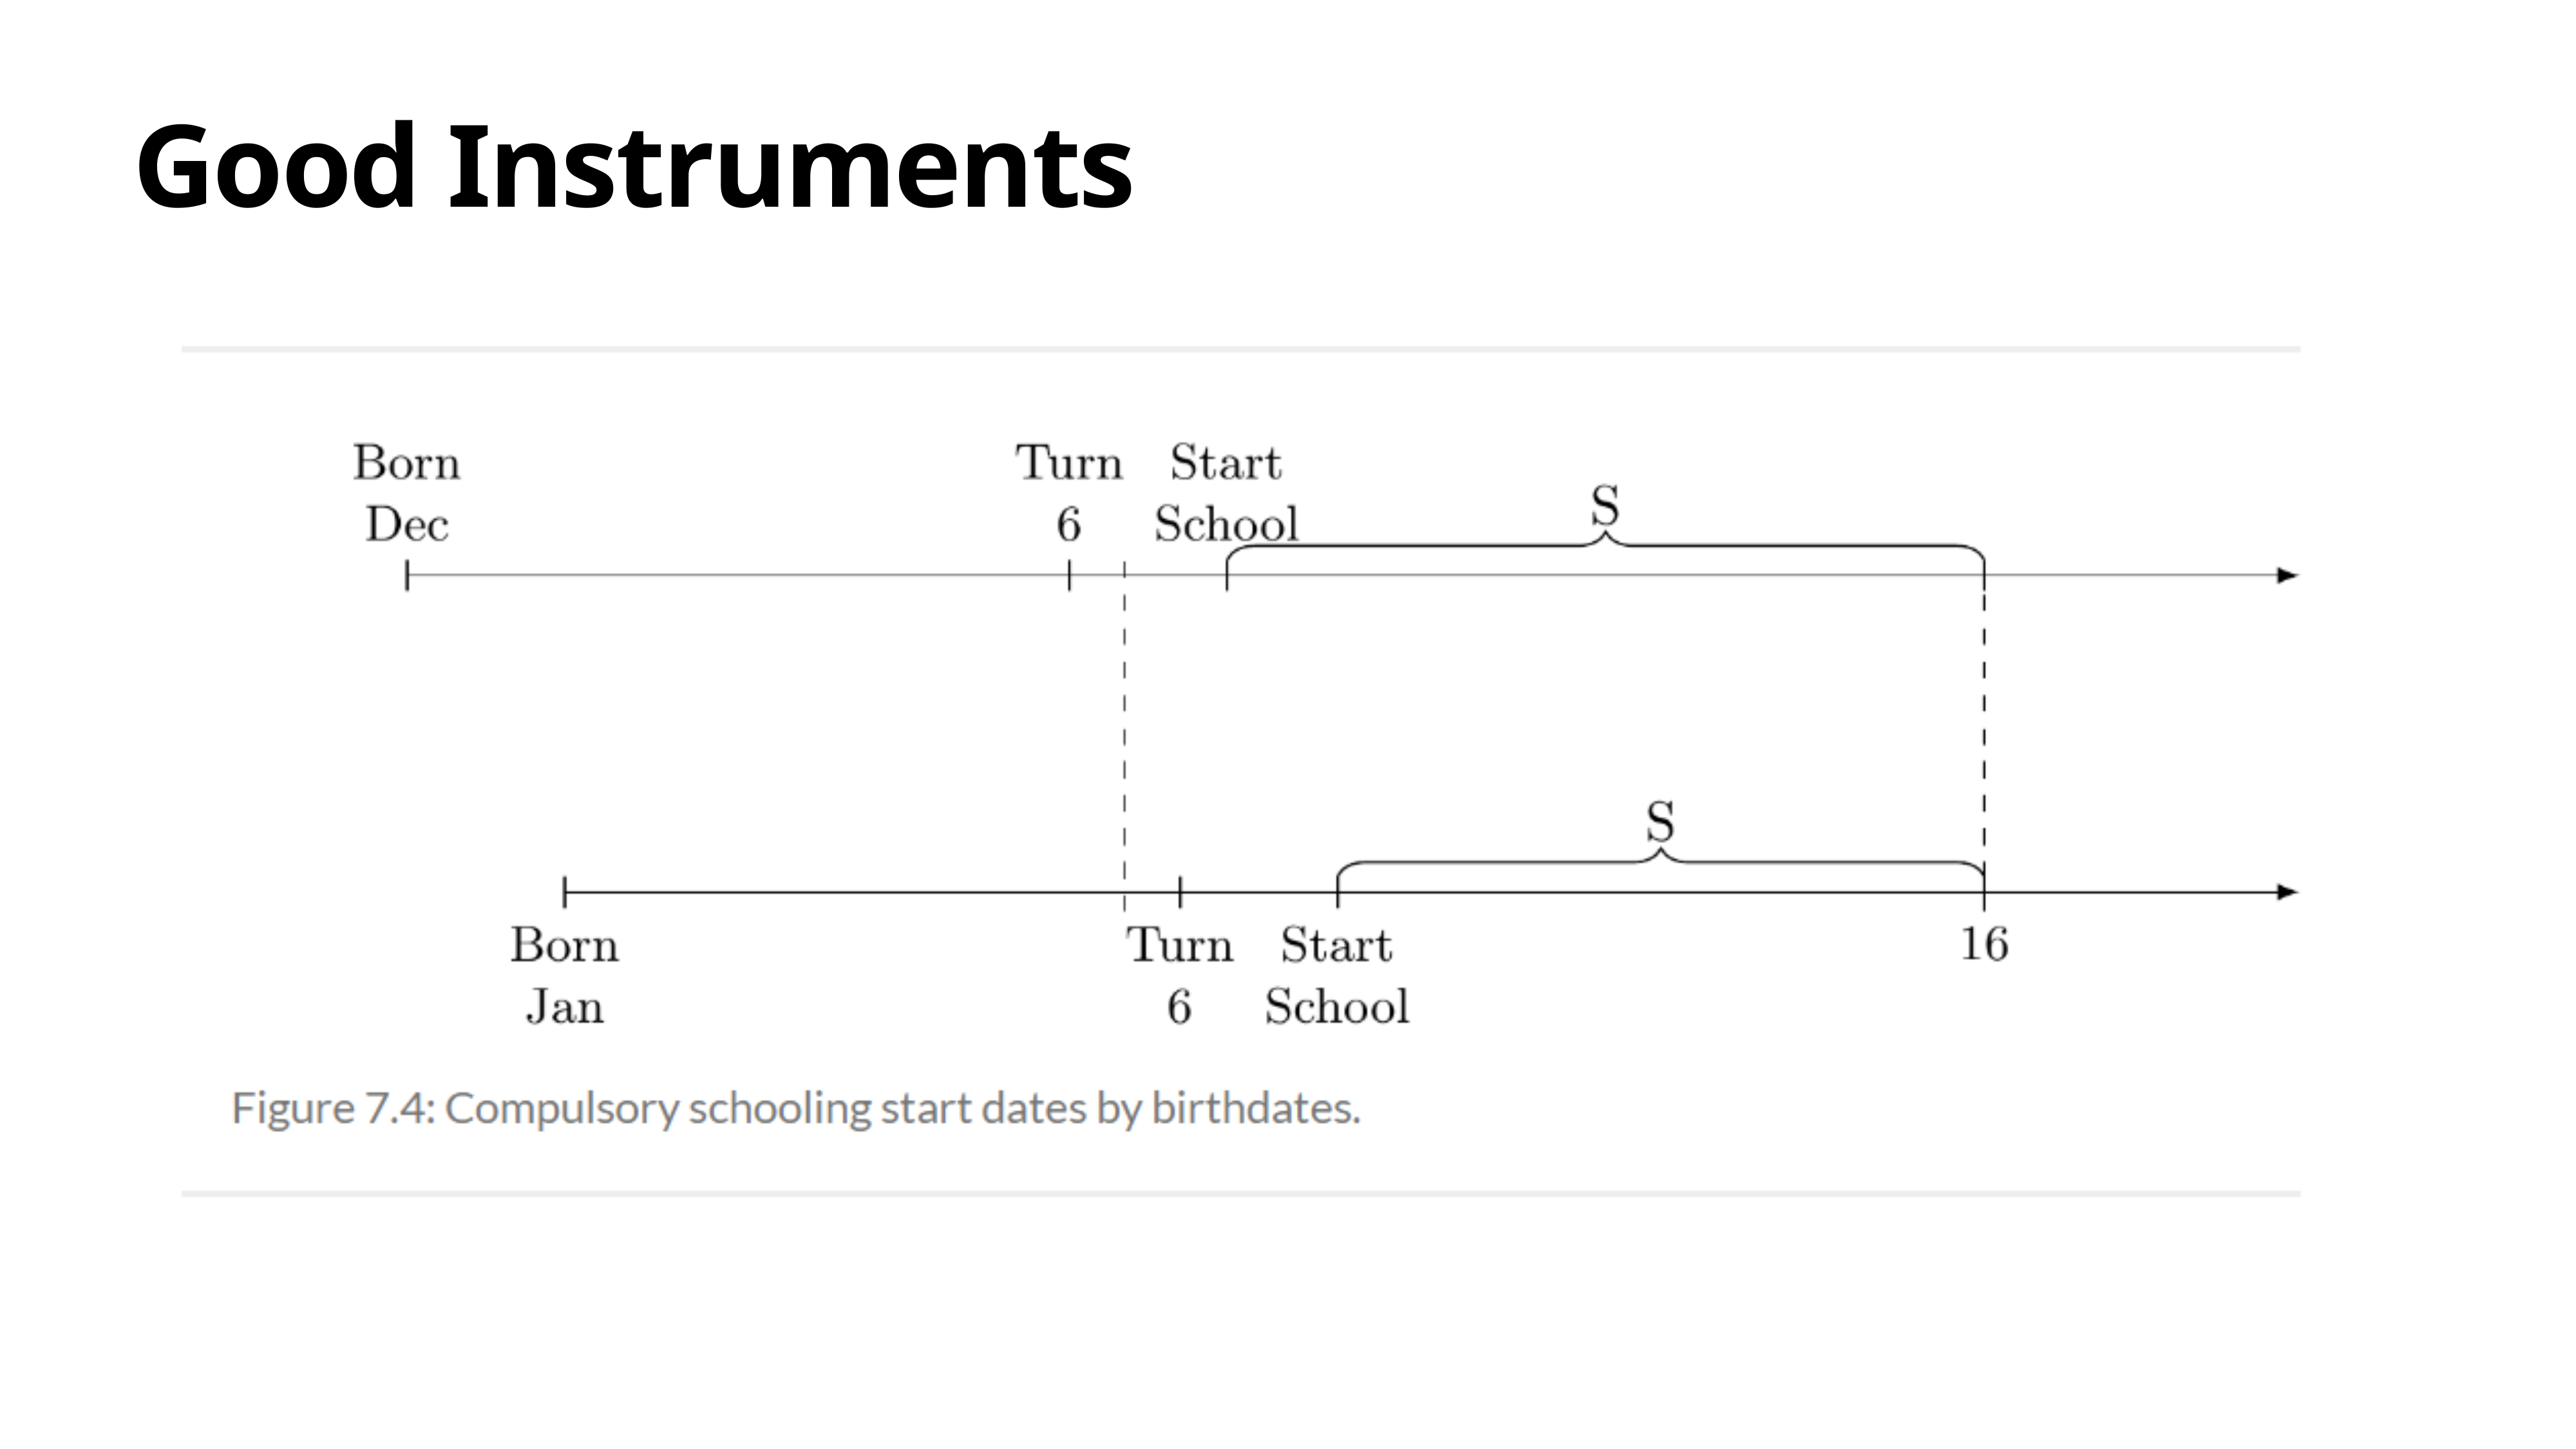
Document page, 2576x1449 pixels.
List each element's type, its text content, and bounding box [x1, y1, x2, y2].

title Good Instruments [127, 113, 2449, 266]
picture [156, 328, 2363, 1235]
